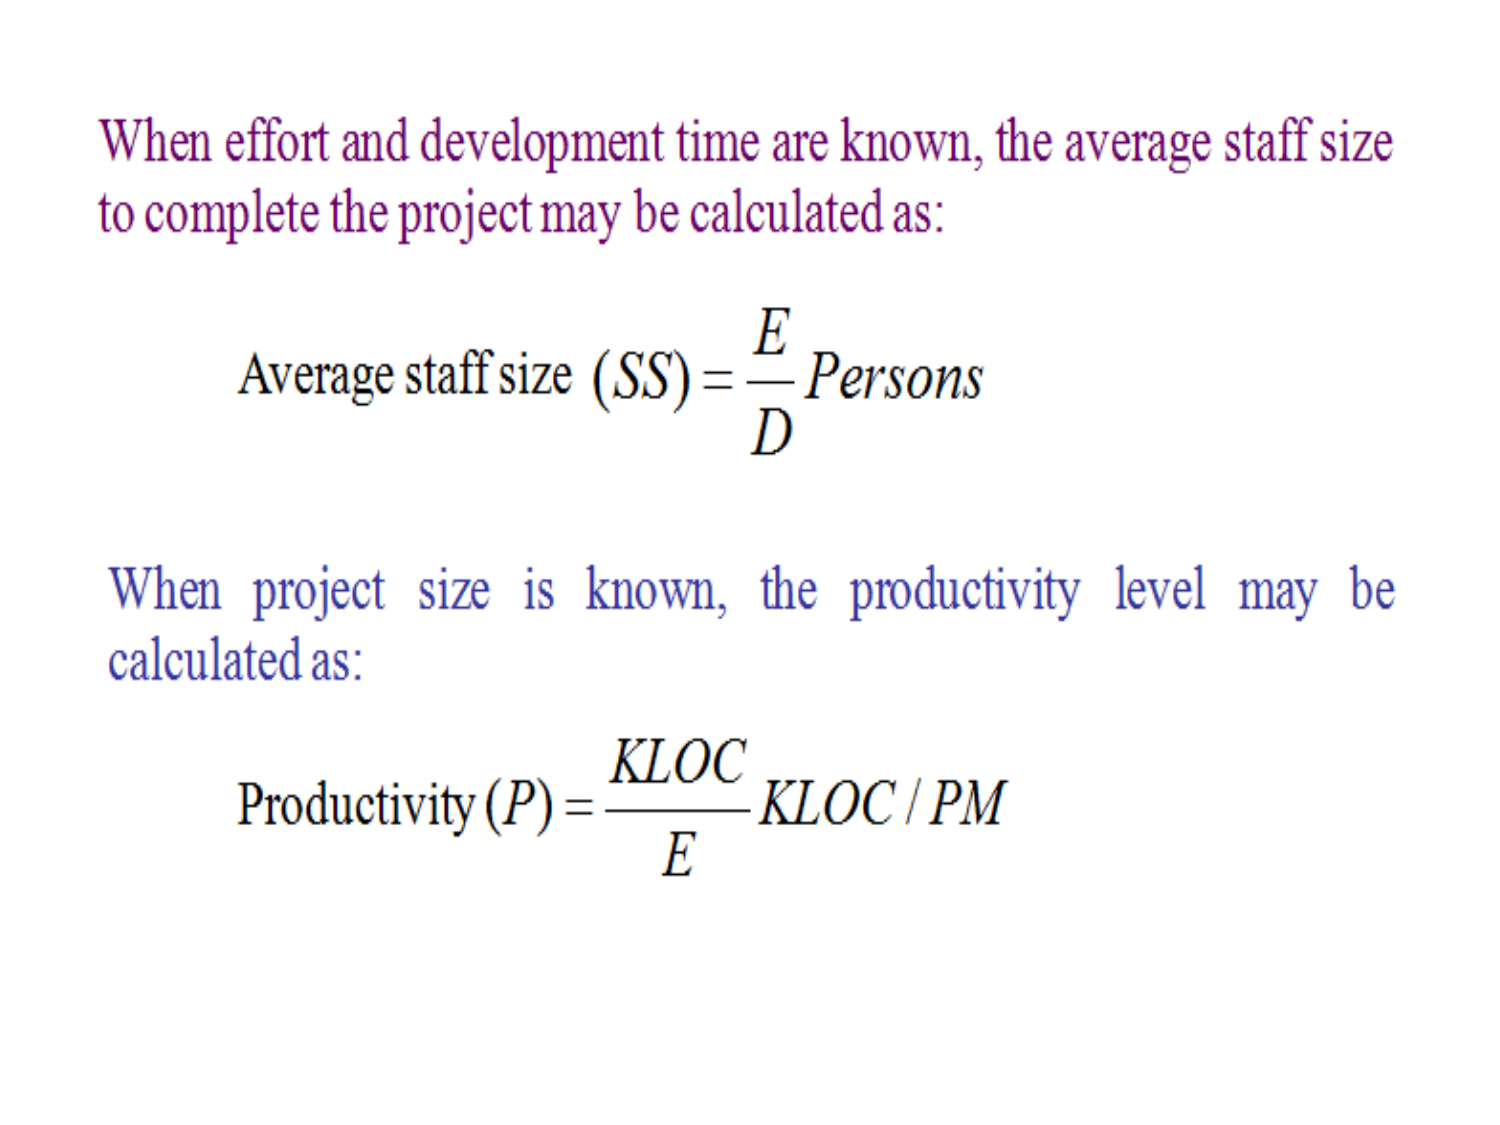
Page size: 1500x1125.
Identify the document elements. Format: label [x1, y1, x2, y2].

picture [87, 49, 1438, 1038]
